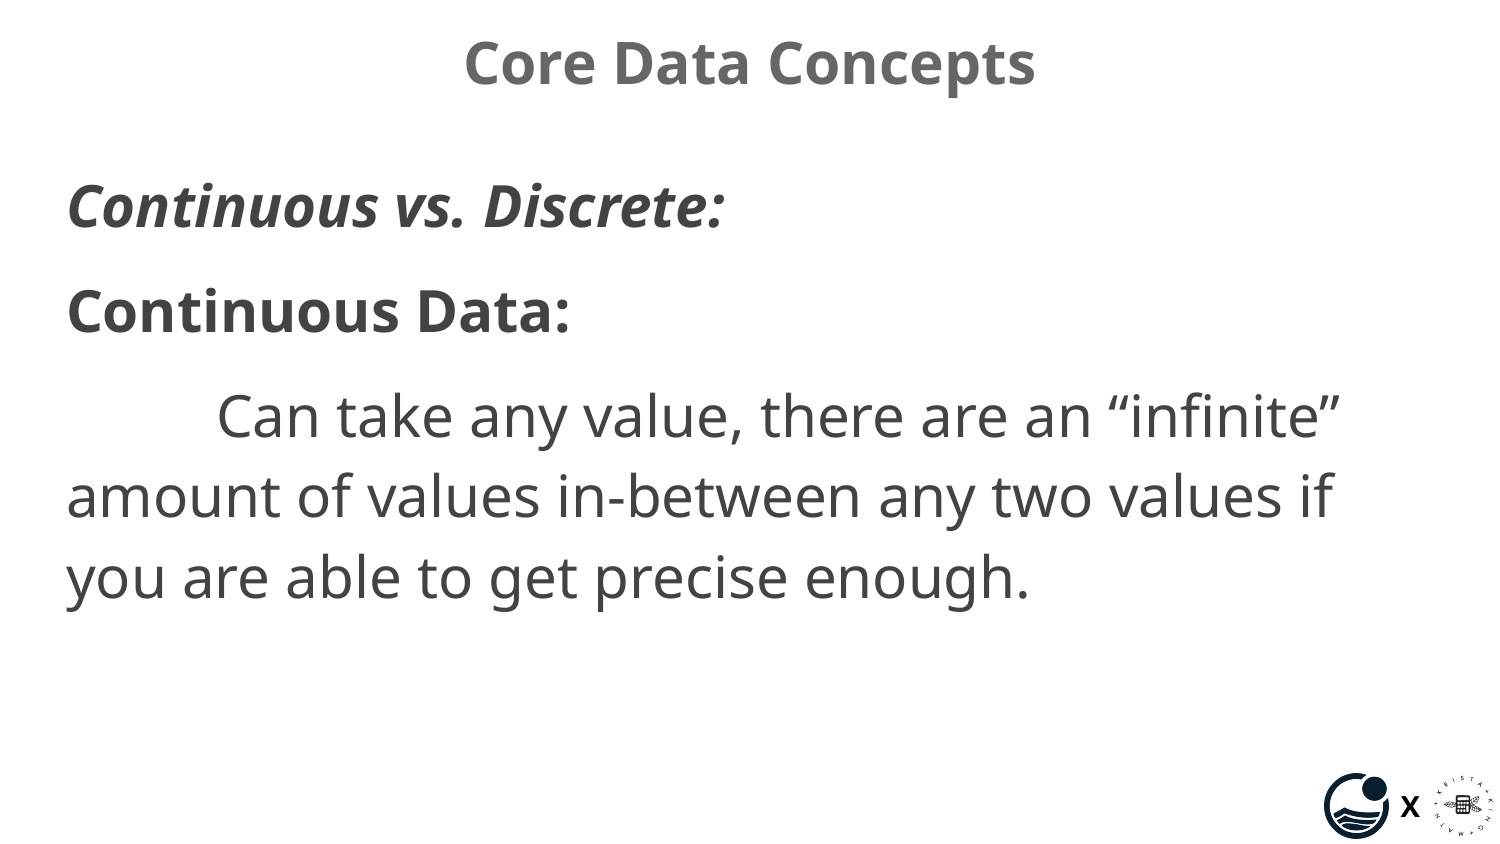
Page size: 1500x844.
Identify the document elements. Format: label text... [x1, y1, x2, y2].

text_box X [1393, 775, 1427, 837]
picture [1324, 773, 1389, 839]
picture [1430, 773, 1496, 839]
title Core Data Concepts [51, 10, 1449, 105]
list Continuous vs. Discrete: Continuous Data: Can take any value, there are an “infinite” amount of values in-between any two values if you are able to get precise enough. [51, 143, 1449, 750]
